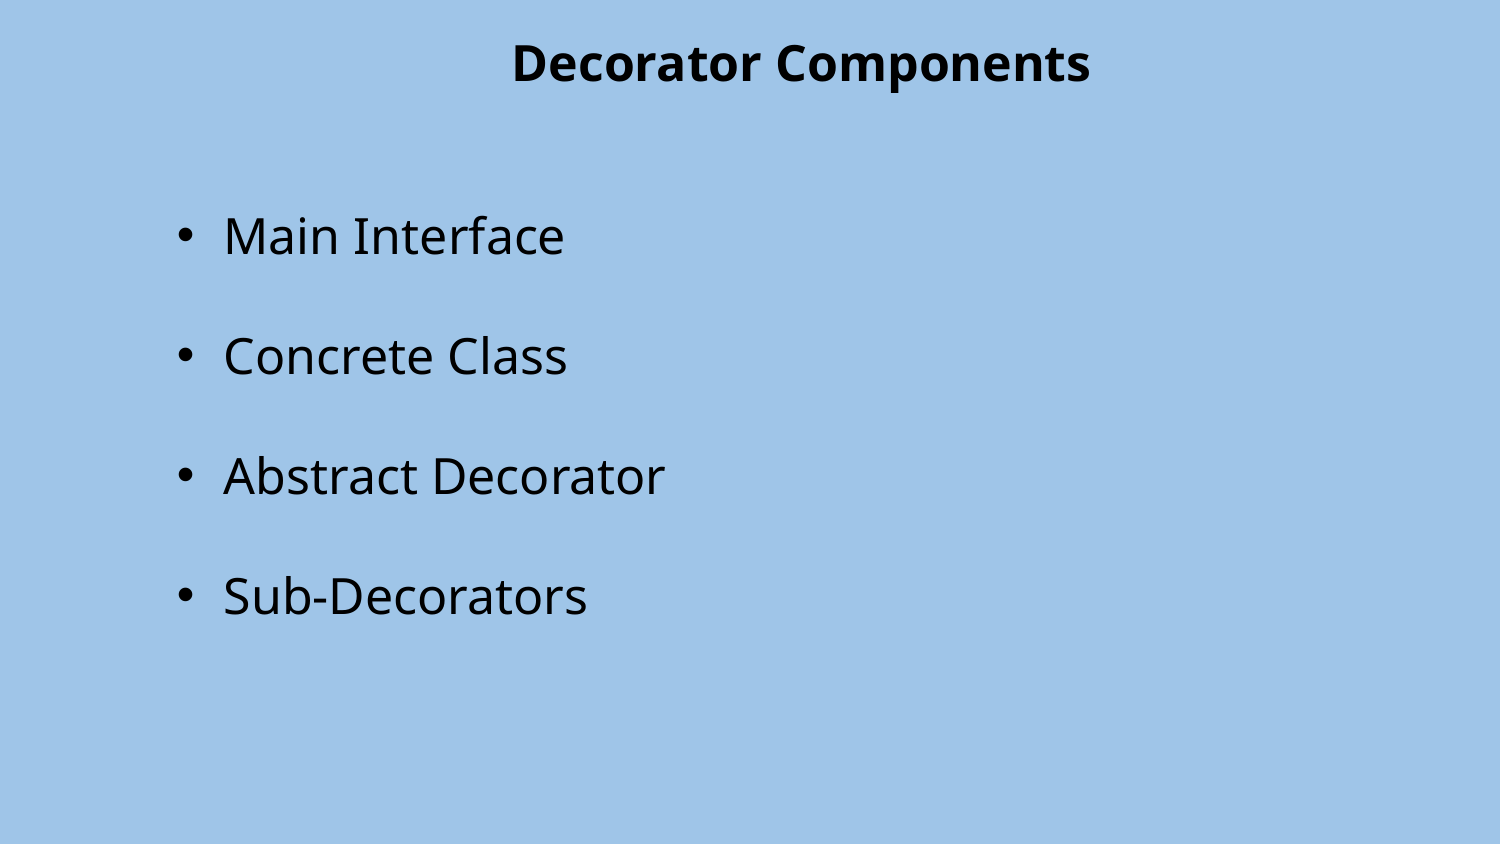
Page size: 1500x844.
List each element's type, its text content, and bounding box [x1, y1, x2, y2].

list [117, 212, 1454, 739]
text_box Decorator Components [497, 23, 1247, 99]
text_box Main Interface Concrete Class Abstract Decorator Sub-Decorators [162, 197, 1383, 632]
